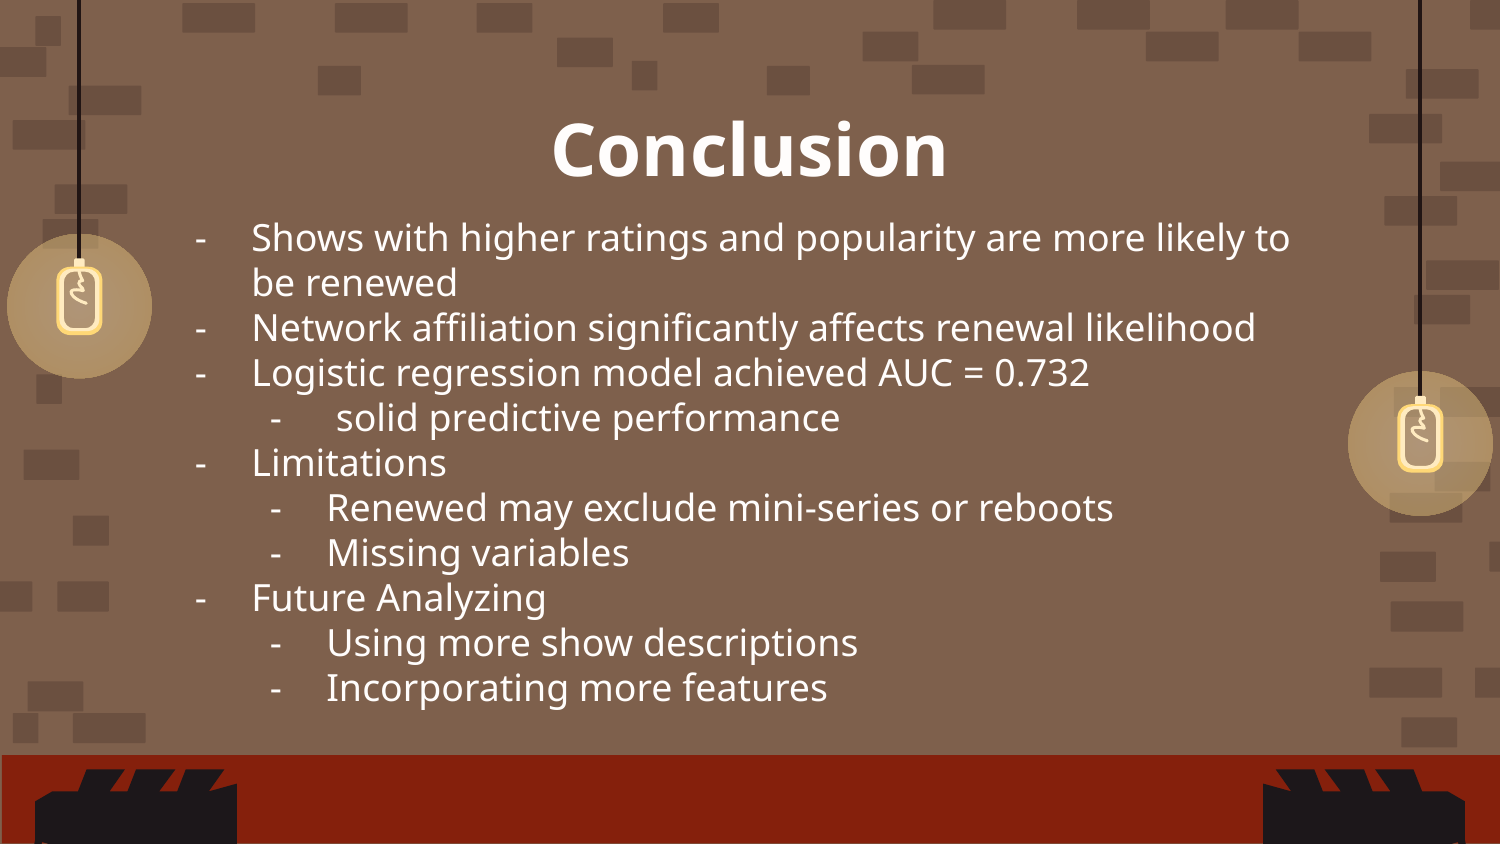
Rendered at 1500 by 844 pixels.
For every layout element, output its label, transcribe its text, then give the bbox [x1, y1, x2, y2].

title Conclusion [118, 88, 1382, 183]
list Shows with higher ratings and popularity are more likely to be renewed Network affiliation significantly affects renewal likelihood Logistic regression model achieved AUC = 0.732 solid predictive performance Limitations Renewed may exclude mini-series or reboots Missing variables Future Analyzing Using more show descriptions Incorporating more features [161, 199, 1337, 735]
